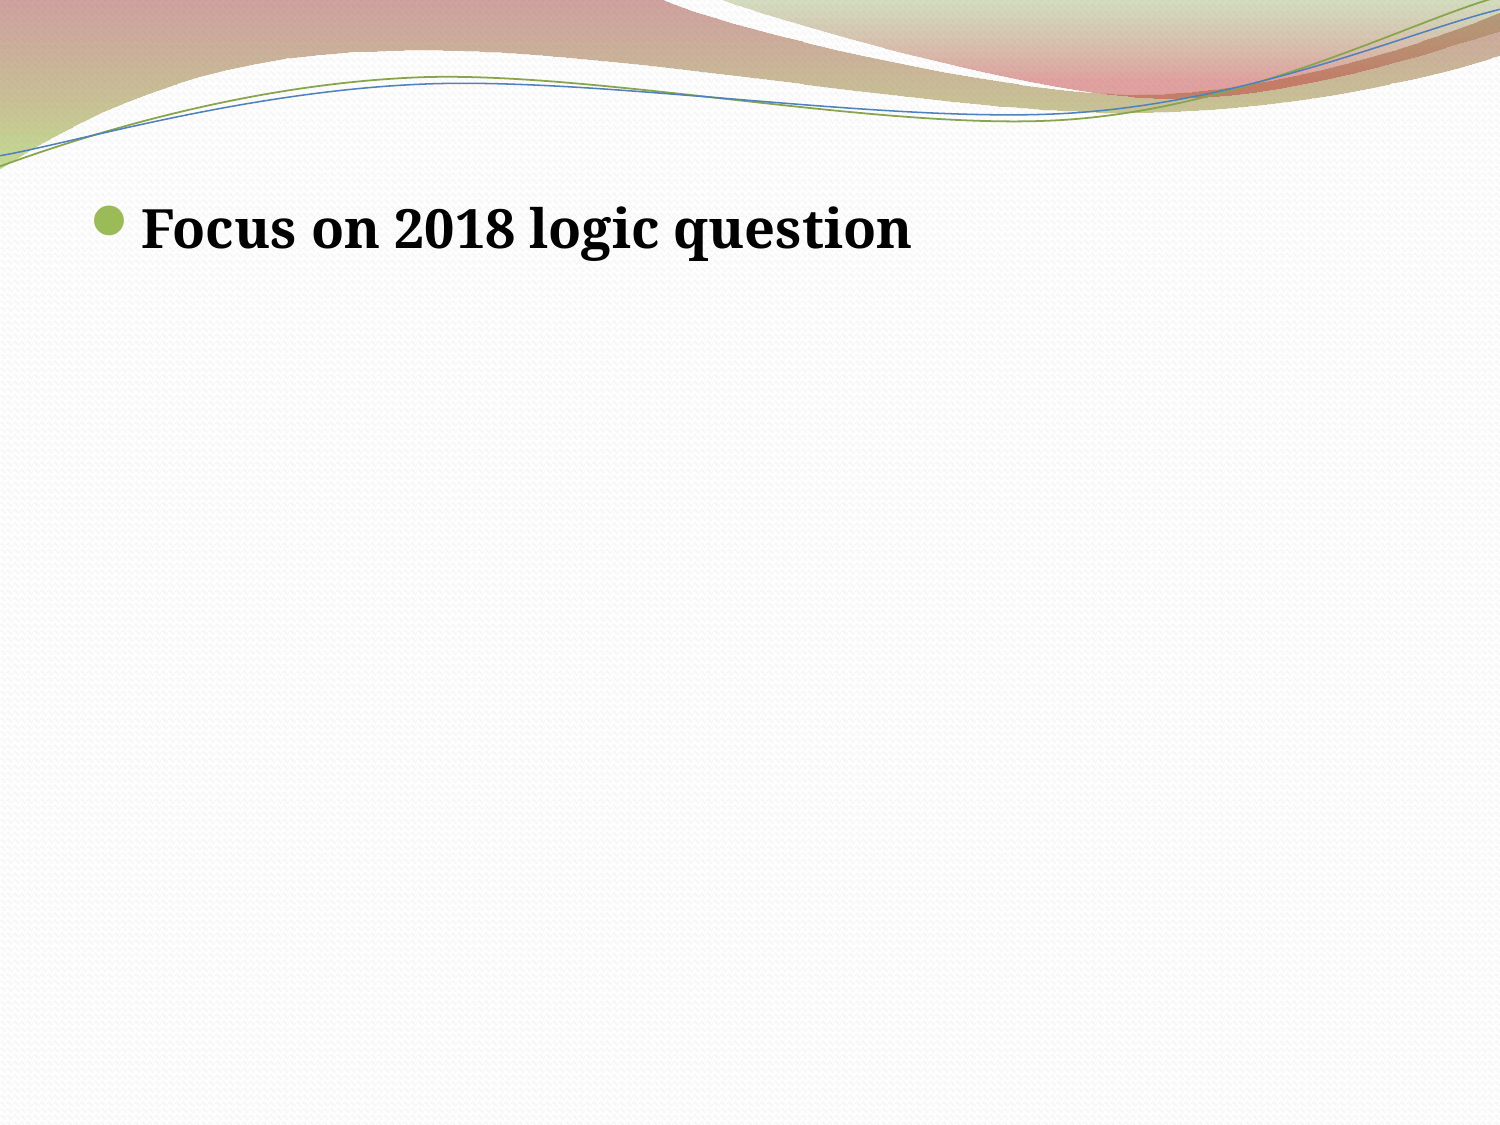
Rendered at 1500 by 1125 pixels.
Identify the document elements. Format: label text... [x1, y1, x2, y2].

list Focus on 2018 logic question [75, 187, 1425, 1038]
